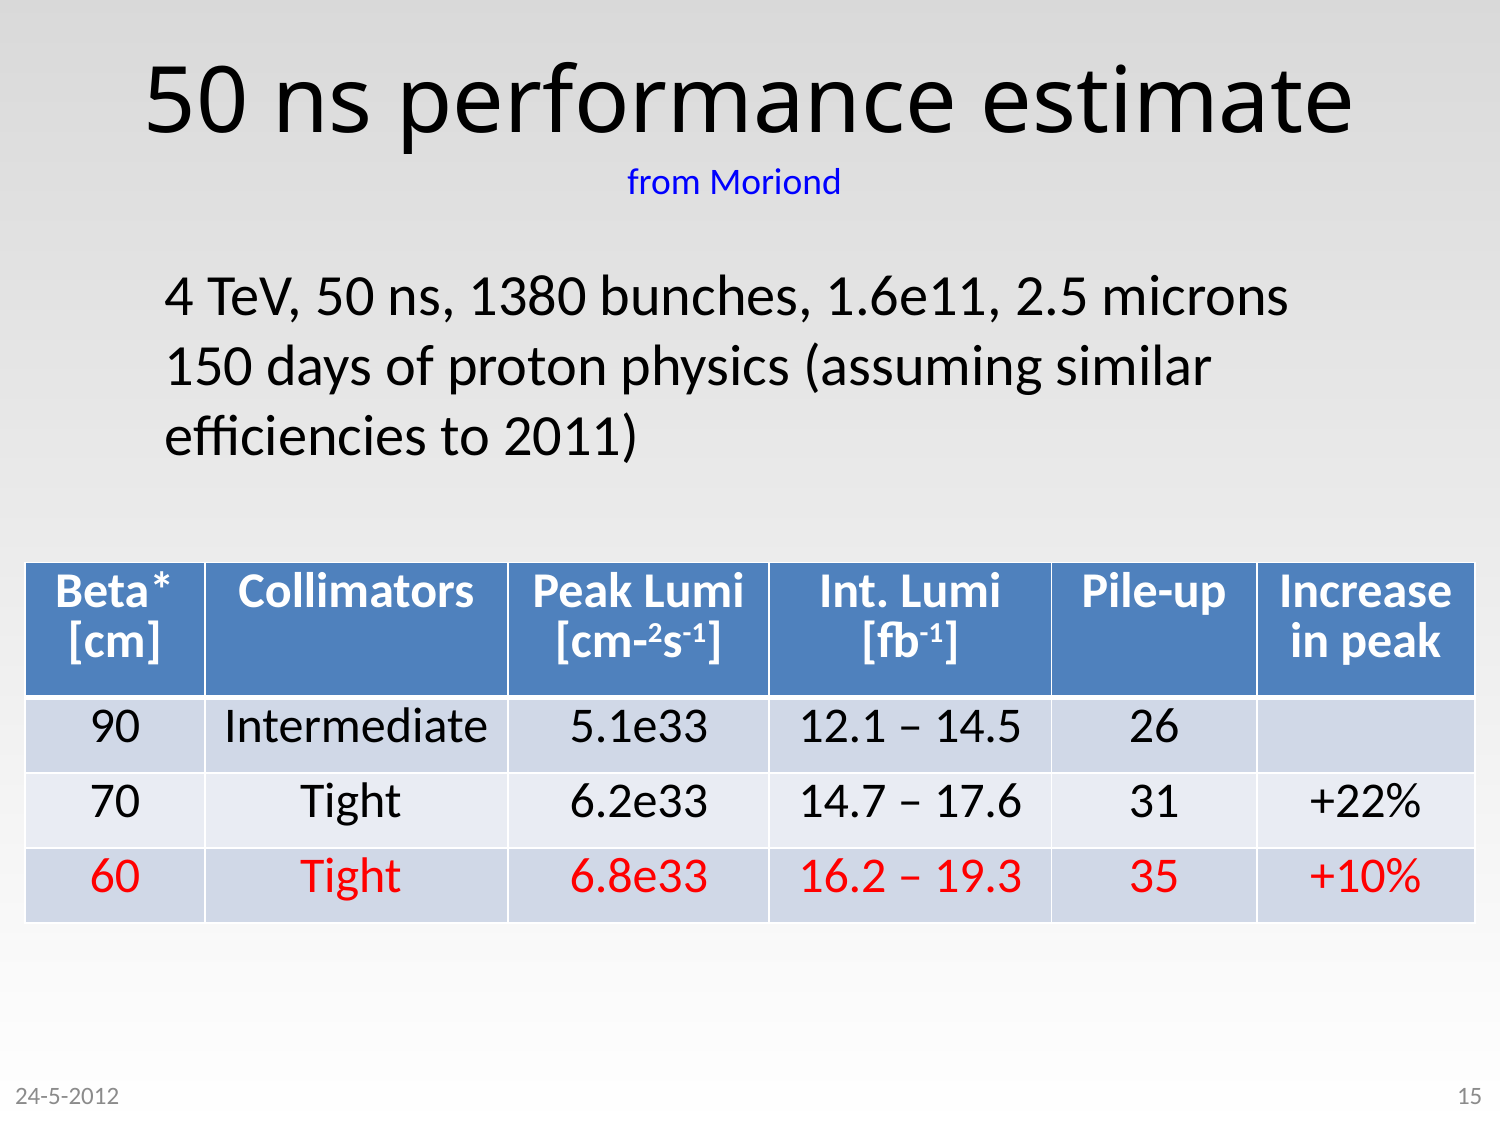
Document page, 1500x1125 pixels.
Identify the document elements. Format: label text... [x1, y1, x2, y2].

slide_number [0, 1064, 350, 1125]
table_cell Tight [206, 849, 507, 922]
title 50 ns performance estimate [75, 24, 1425, 168]
table_cell 16.2 – 19.3 [770, 849, 1051, 922]
table_cell 31 [1052, 774, 1256, 847]
table_cell 70 [26, 774, 204, 847]
table_header Peak Lumi [cm-2s-1] [509, 563, 768, 695]
table_cell 6.8e33 [509, 849, 768, 922]
table_header Collimators [206, 563, 507, 695]
table_cell 6.2e33 [509, 774, 768, 847]
slide_number 15 [1147, 1065, 1498, 1125]
table_cell 14.7 – 17.6 [770, 774, 1051, 847]
table_cell 90 [26, 700, 204, 772]
table_cell 5.1e33 [509, 700, 768, 772]
table_cell 60 [26, 849, 204, 922]
table_cell Intermediate [206, 700, 507, 772]
table_cell 12.1 – 14.5 [770, 700, 1051, 772]
table_header Beta* [cm] [26, 563, 204, 695]
table_cell +22% [1258, 774, 1474, 847]
table_cell 35 [1052, 849, 1256, 922]
table_header Increase in peak [1258, 563, 1474, 695]
table_header Int. Lumi [fb-1] [770, 563, 1051, 695]
table_cell 26 [1052, 700, 1256, 772]
table_header Pile-up [1052, 563, 1256, 695]
table_cell +10% [1258, 849, 1474, 922]
text_box from Moriond [612, 149, 888, 210]
text_box 4 TeV, 50 ns, 1380 bunches, 1.6e11, 2.5 microns 150 days of proton physics (assuming similar efficiencies to 2011) [150, 249, 1375, 475]
table_cell Tight [206, 774, 507, 847]
table_cell [1258, 700, 1474, 772]
